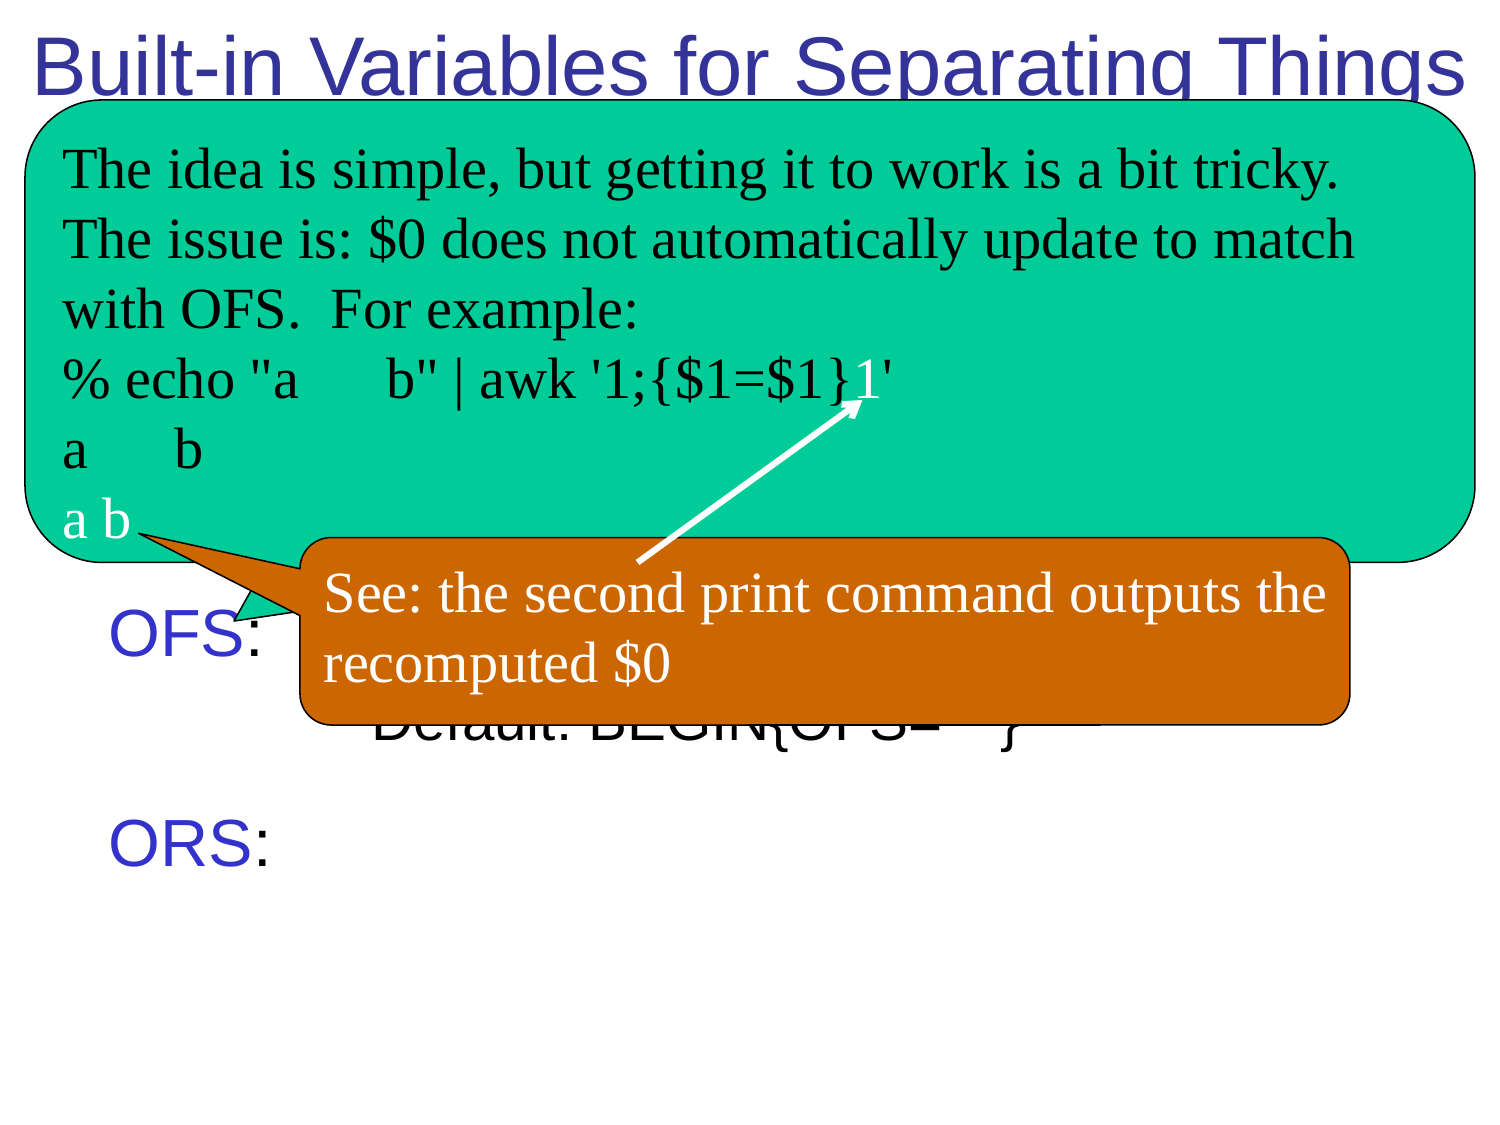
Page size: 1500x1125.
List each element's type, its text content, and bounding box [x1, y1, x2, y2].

text_box Built-in Variables for Separating Things [0, 0, 1500, 125]
text_box See: the second print command outputs the recomputed $0 [138, 533, 1350, 726]
list FS: Input Field Separator Default: BEGIN{FS="[ \t]+"} RS: Input Record Separator Default: BEGIN{RS = "\n"} OFS: Output Field Separator Default: BEGIN{OFS=" "} ORS: Output Record Separator Default: BEGIN{ORS="\n"} [0, 162, 1413, 1038]
text_box The idea is simple, but getting it to work is a bit tricky. The issue is: $0 does not automatically update to match with OFS. For example: % echo "a b" | awk '1;{$1=$1}1' a b a b [24, 99, 1475, 568]
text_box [637, 399, 863, 563]
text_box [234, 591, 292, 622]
